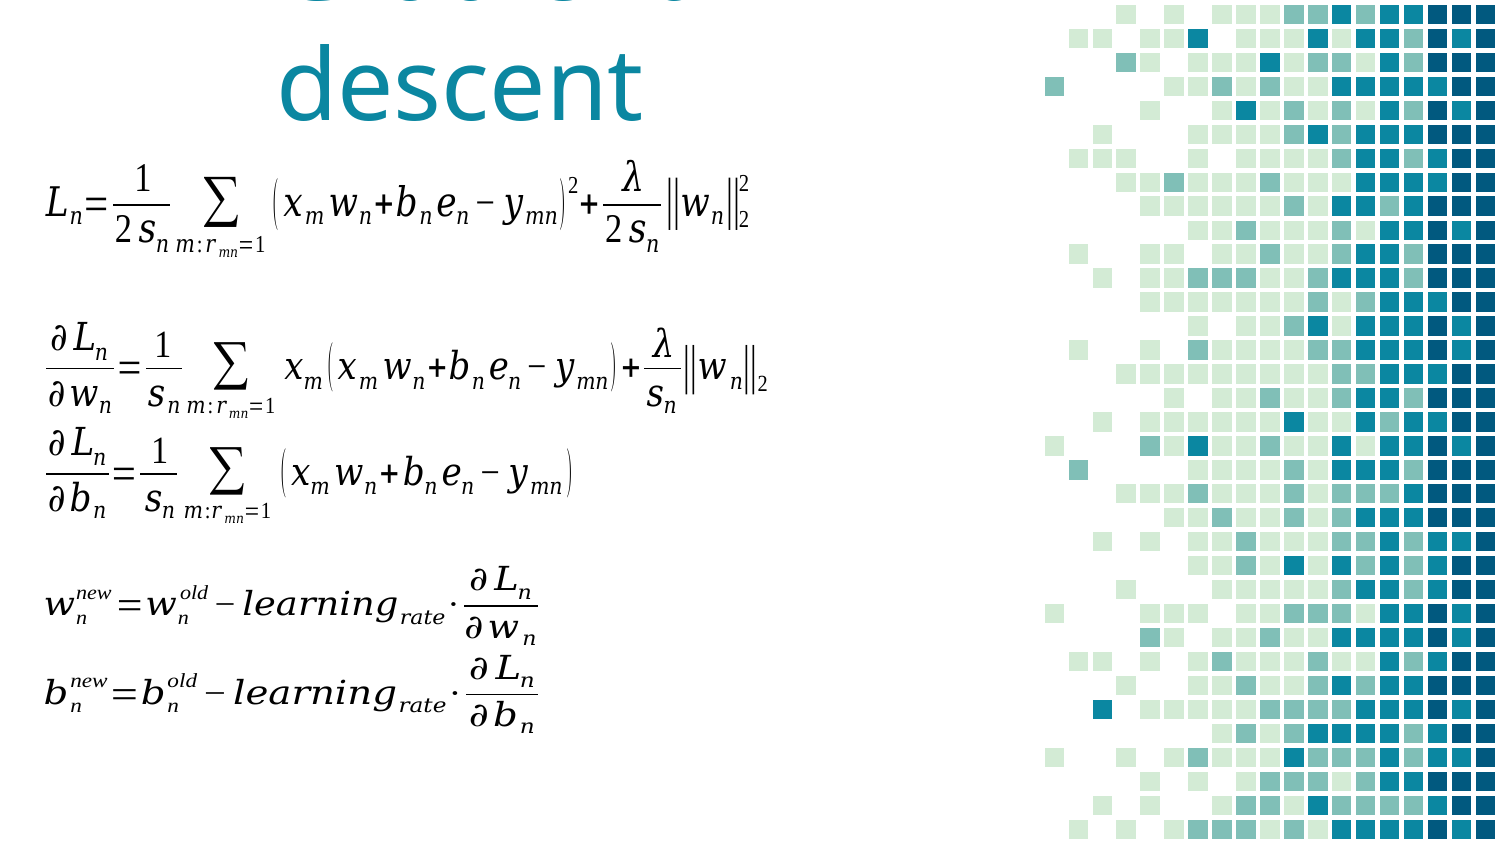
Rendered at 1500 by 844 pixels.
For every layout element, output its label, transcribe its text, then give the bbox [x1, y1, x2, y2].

text_box Gradient descent [260, 14, 955, 156]
